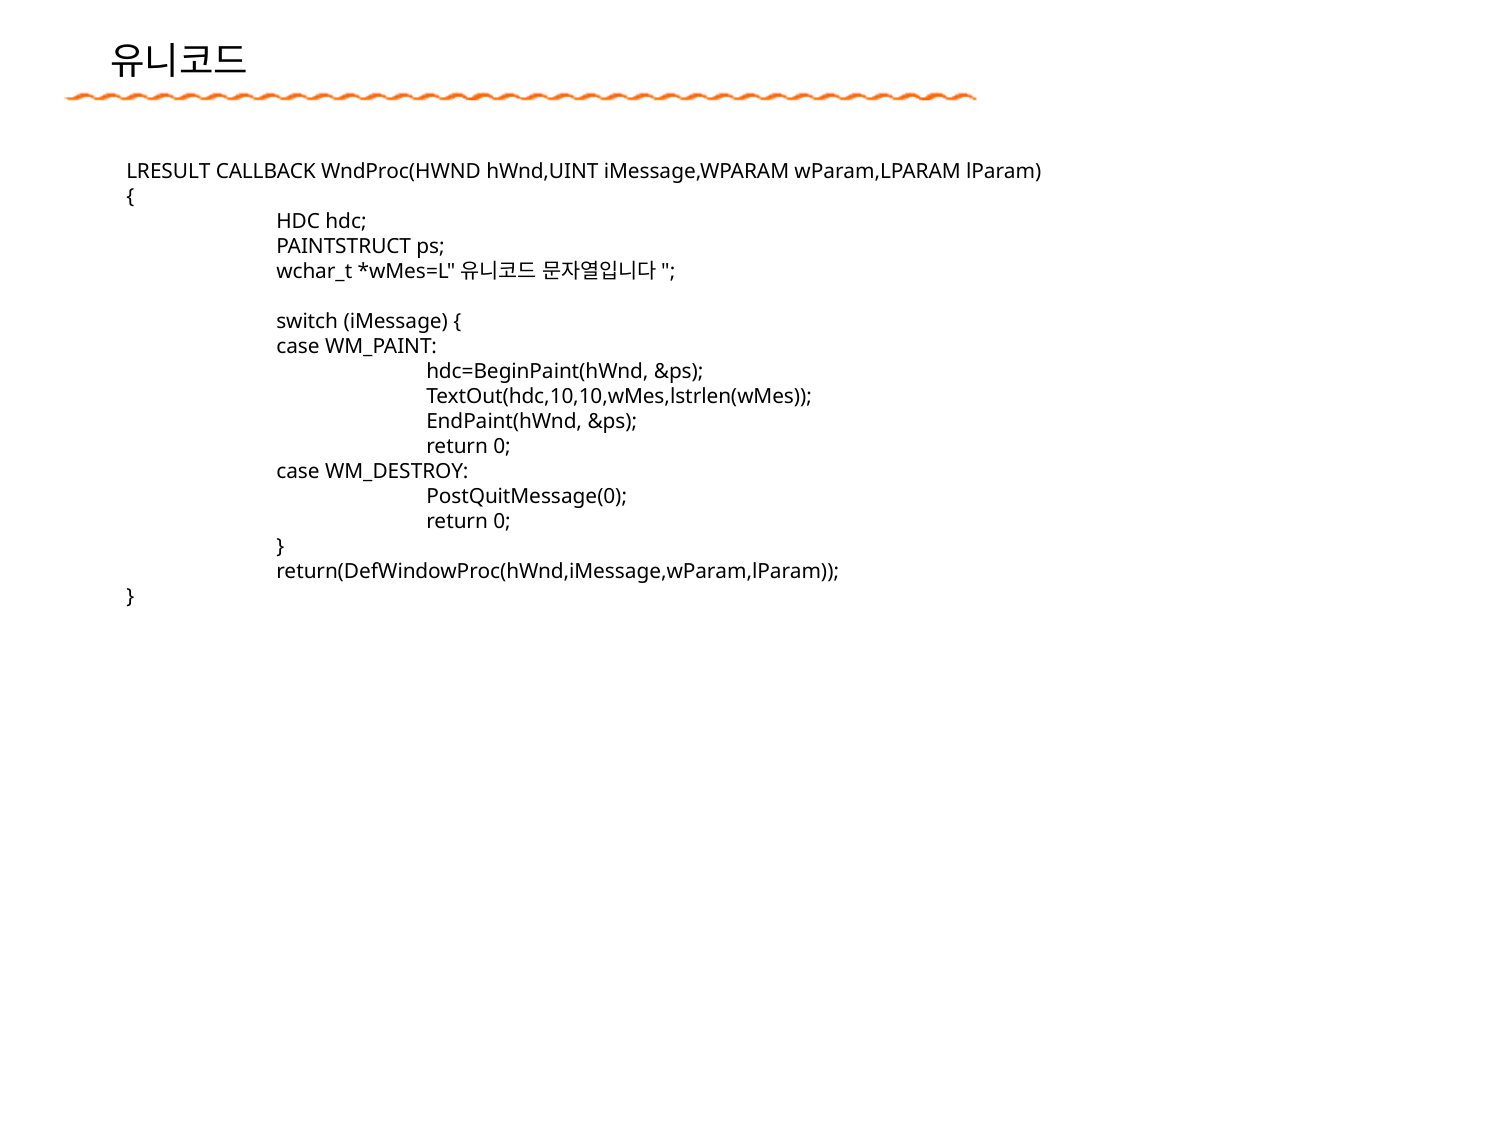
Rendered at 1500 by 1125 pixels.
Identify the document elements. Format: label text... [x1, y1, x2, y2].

text_box 유니코드 [95, 29, 264, 88]
picture [52, 89, 991, 106]
text_box LRESULT CALLBACK WndProc(HWND hWnd,UINT iMessage,WPARAM wParam,LPARAM lParam) { HDC hdc; PAINTSTRUCT ps; wchar_t *wMes=L"유니코드 문자열입니다"; switch (iMessage) { case WM_PAINT: hdc=BeginPaint(hWnd, &ps); TextOut(hdc,10,10,wMes,lstrlen(wMes)); EndPaint(hWnd, &ps); return 0; case WM_DESTROY: PostQuitMessage(0); return 0; } return(DefWindowProc(hWnd,iMessage,wParam,lParam)); } [111, 125, 1056, 615]
